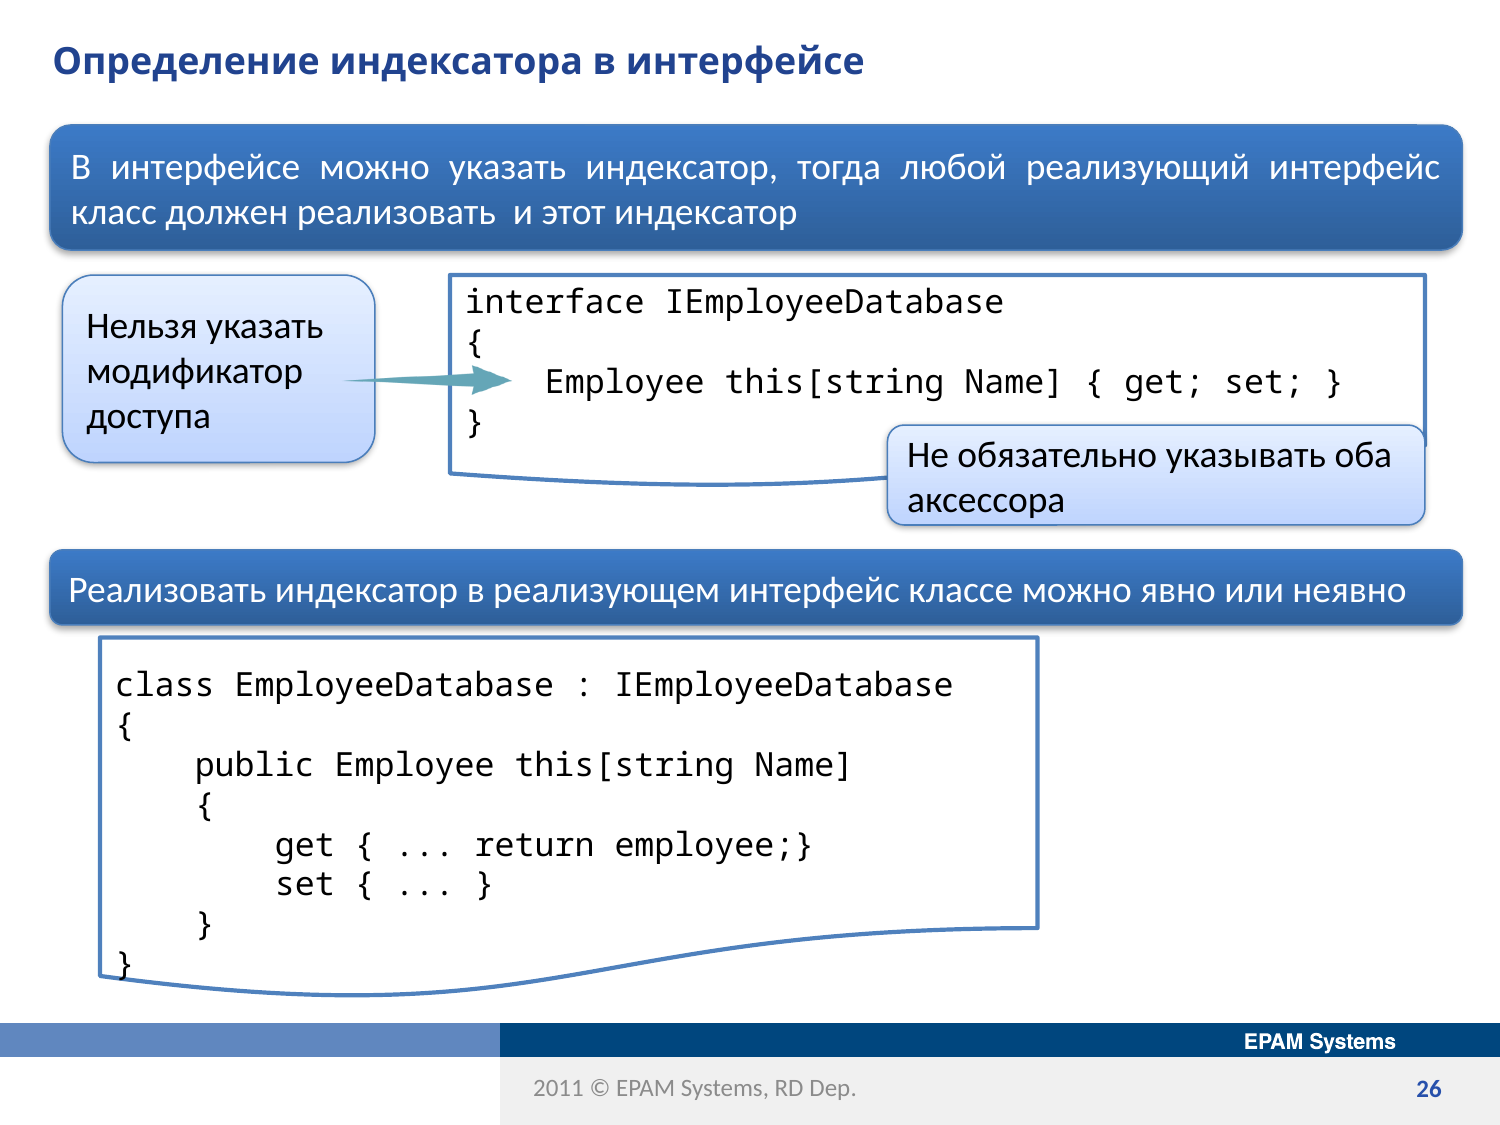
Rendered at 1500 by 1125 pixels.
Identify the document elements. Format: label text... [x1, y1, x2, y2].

text_box interface IEmployeeDatabase { Employee this[string Name] { get; set; } } [447, 272, 1428, 487]
text_box В интерфейсе можно указать индексатор, тогда любой реализующий интерфейс класс должен реализовать и этот индексатор [49, 124, 1464, 251]
text_box Реализовать индексатор в реализующем интерфейс классе можно явно или неявно [49, 549, 1464, 626]
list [337, 362, 513, 397]
text_box Нельзя указать модификатор доступа [61, 274, 376, 464]
text_box Не обязательно указывать оба аксессора [886, 424, 1426, 526]
title Определение индексатора в интерфейсе [36, 29, 1469, 90]
text_box class EmployeeDatabase : IEmployeeDatabase { public Employee this[string Name] { get { ... return employee;} set { ... } } } [97, 635, 1040, 998]
